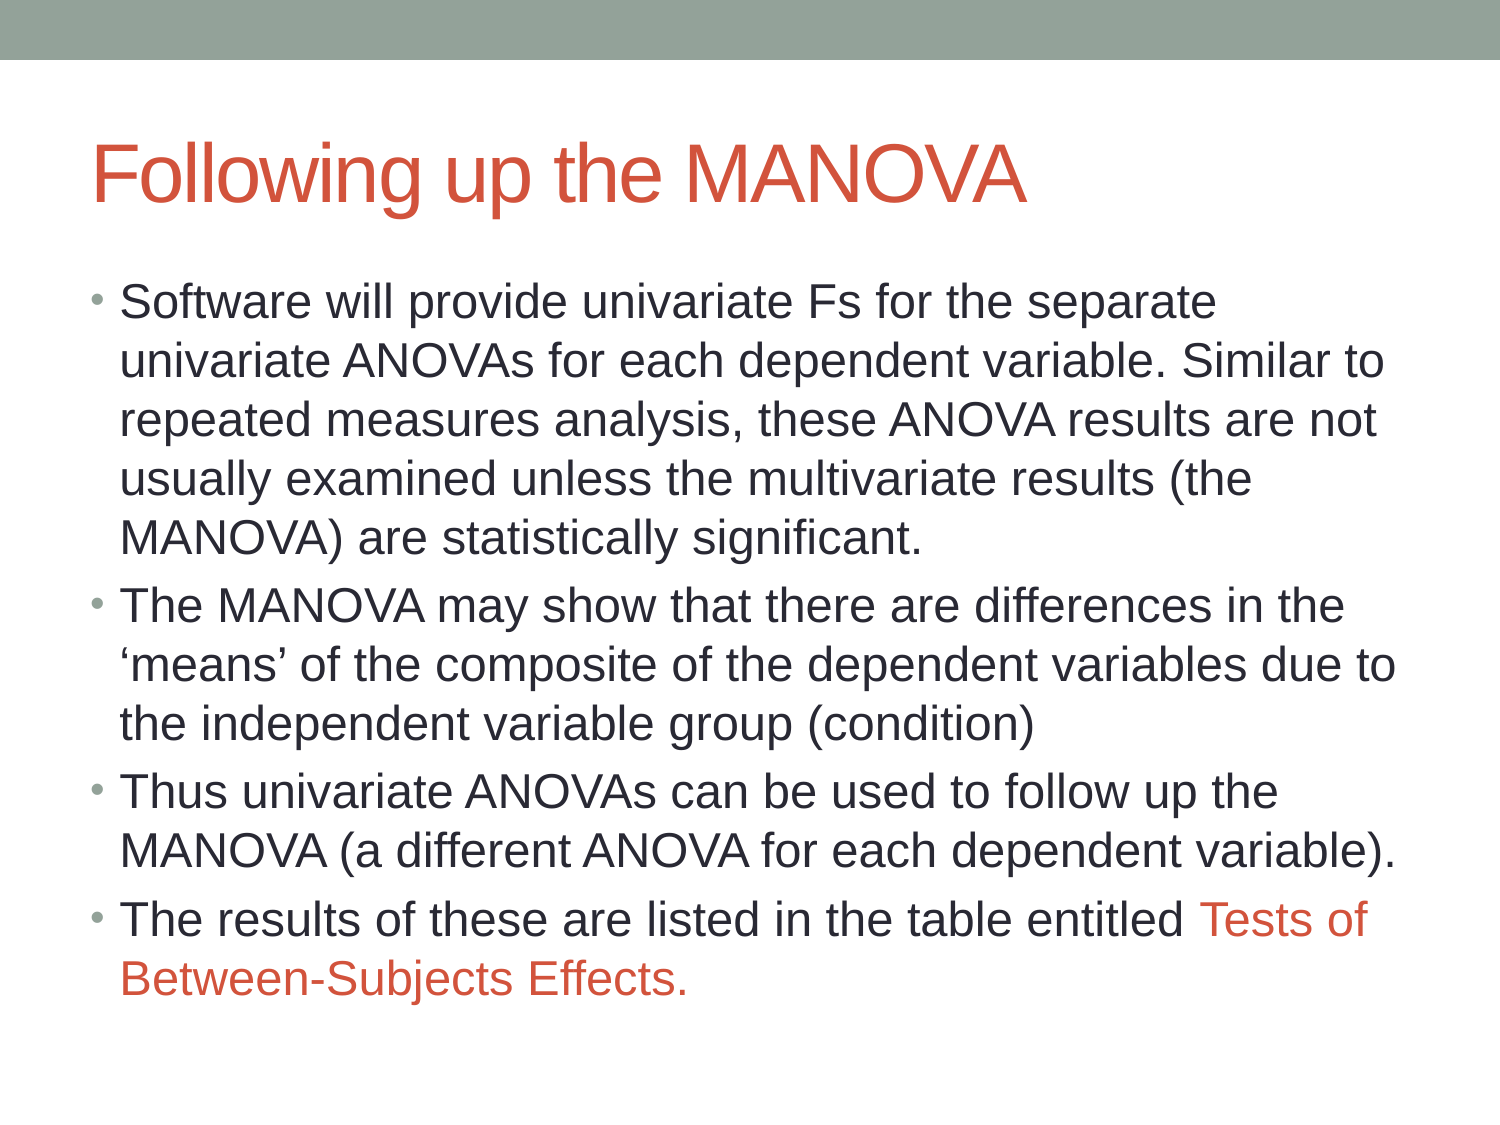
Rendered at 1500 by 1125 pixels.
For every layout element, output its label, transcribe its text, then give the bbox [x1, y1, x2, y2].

list Software will provide univariate Fs for the separate univariate ANOVAs for each dependent variable. Similar to repeated measures analysis, these ANOVA results are not usually examined unless the multivariate results (the MANOVA) are statistically significant. The MANOVA may show that there are differences in the ‘means’ of the composite of the dependent variables due to the independent variable group (condition) Thus univariate ANOVAs can be used to follow up the MANOVA (a different ANOVA for each dependent variable). The results of these are listed in the table entitled Tests of Between-Subjects Effects. [75, 262, 1425, 1063]
title Following up the MANOVA [75, 87, 1425, 250]
